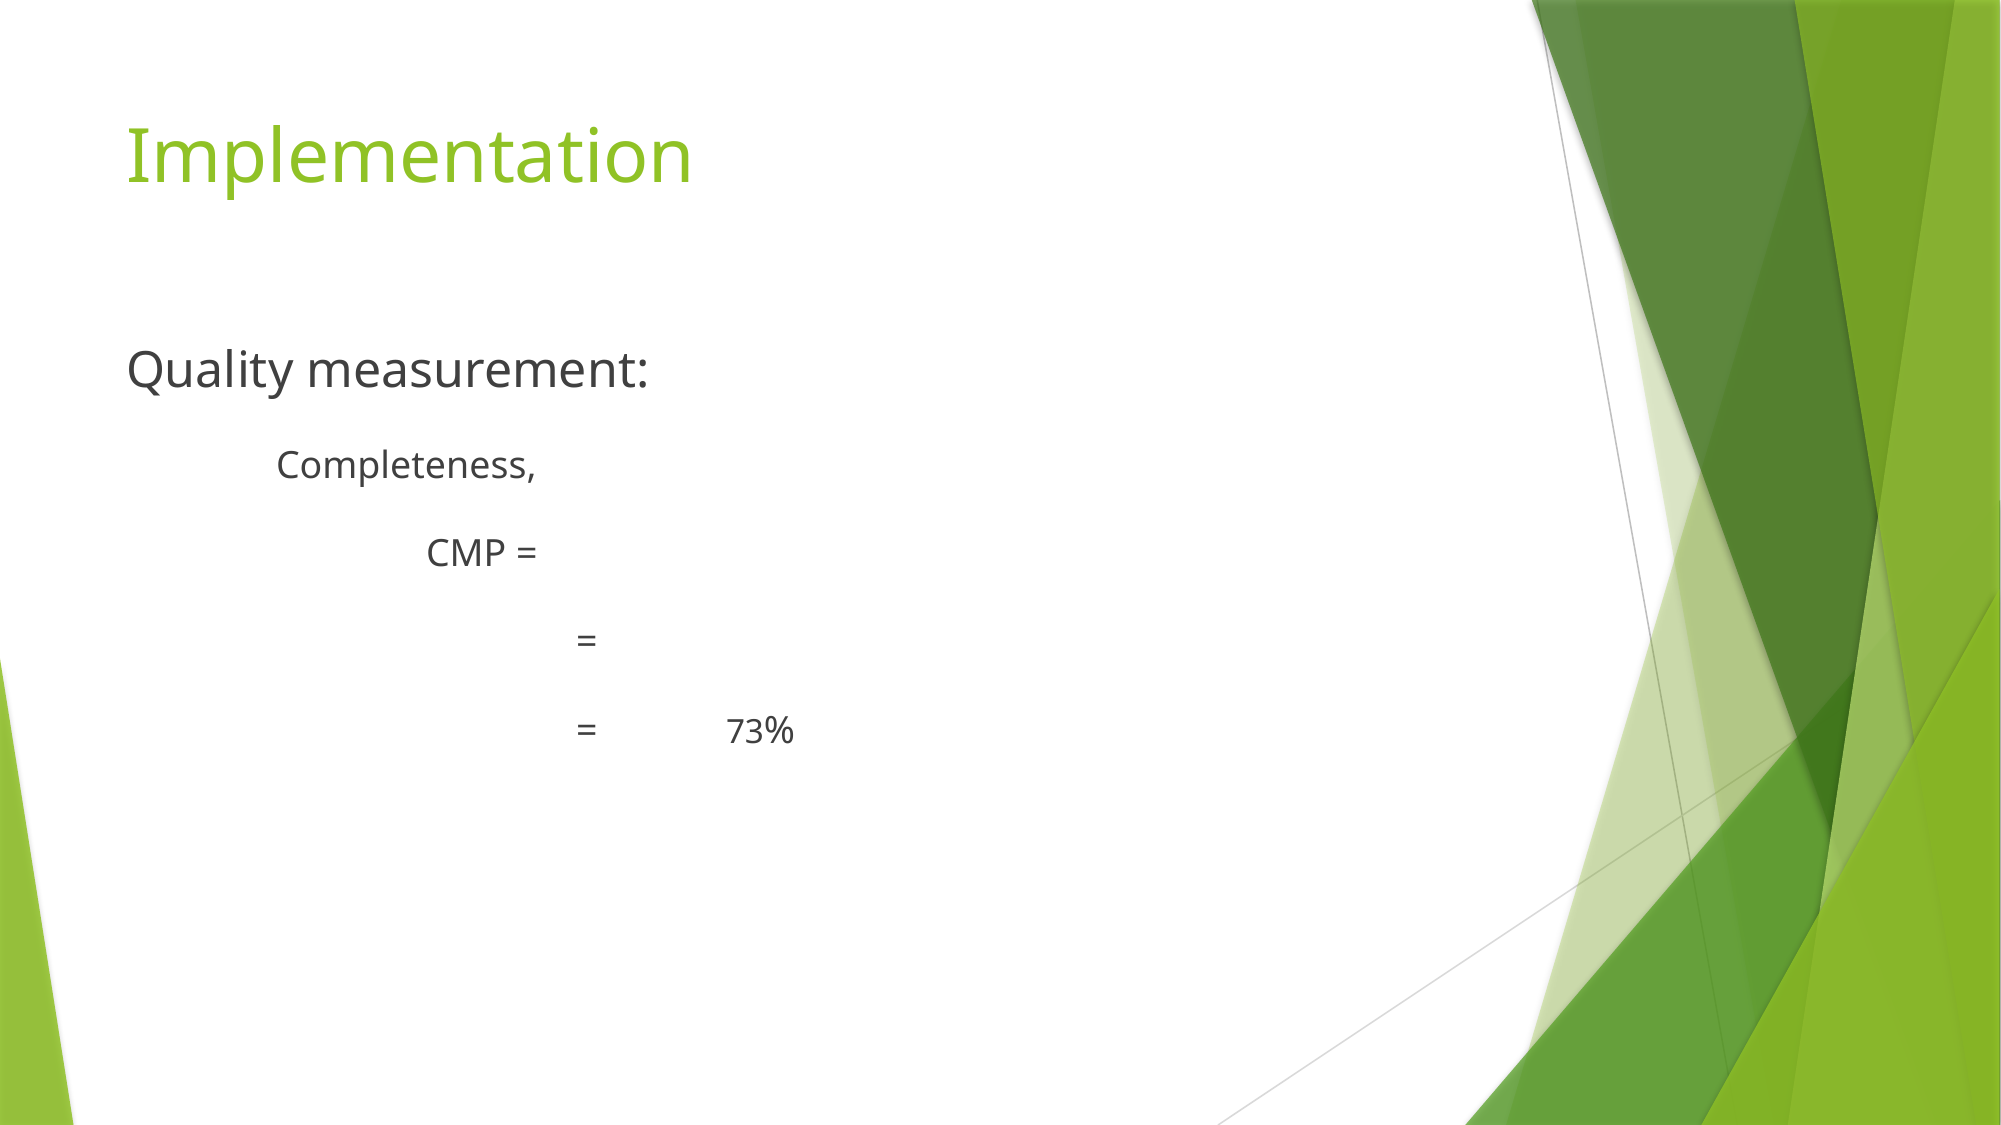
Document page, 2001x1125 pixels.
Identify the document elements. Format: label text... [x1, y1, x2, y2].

title Implementation [111, 99, 1522, 317]
